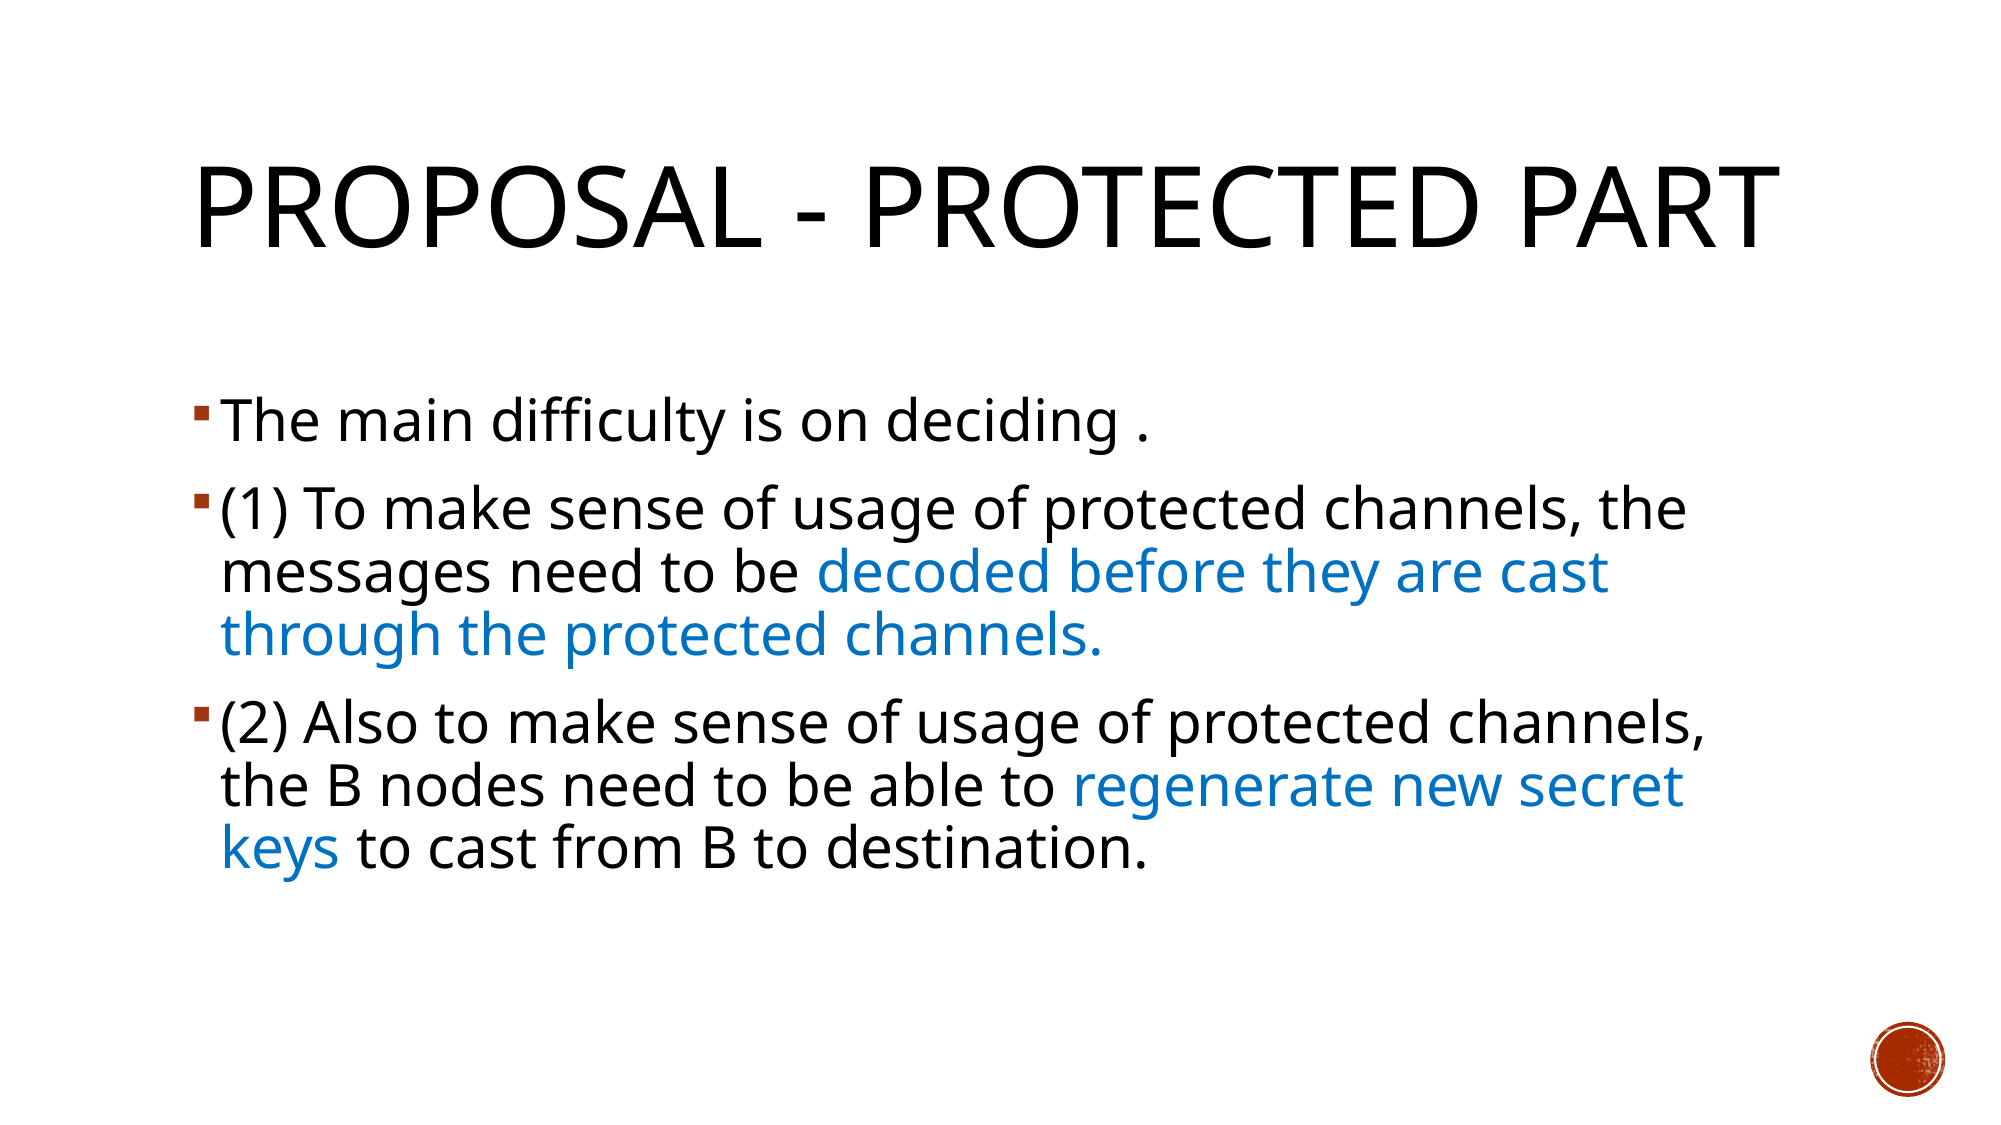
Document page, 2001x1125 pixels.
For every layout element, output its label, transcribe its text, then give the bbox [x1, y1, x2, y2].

title Proposal - Protected part [175, 79, 1826, 344]
text_box [175, 347, 1826, 1013]
